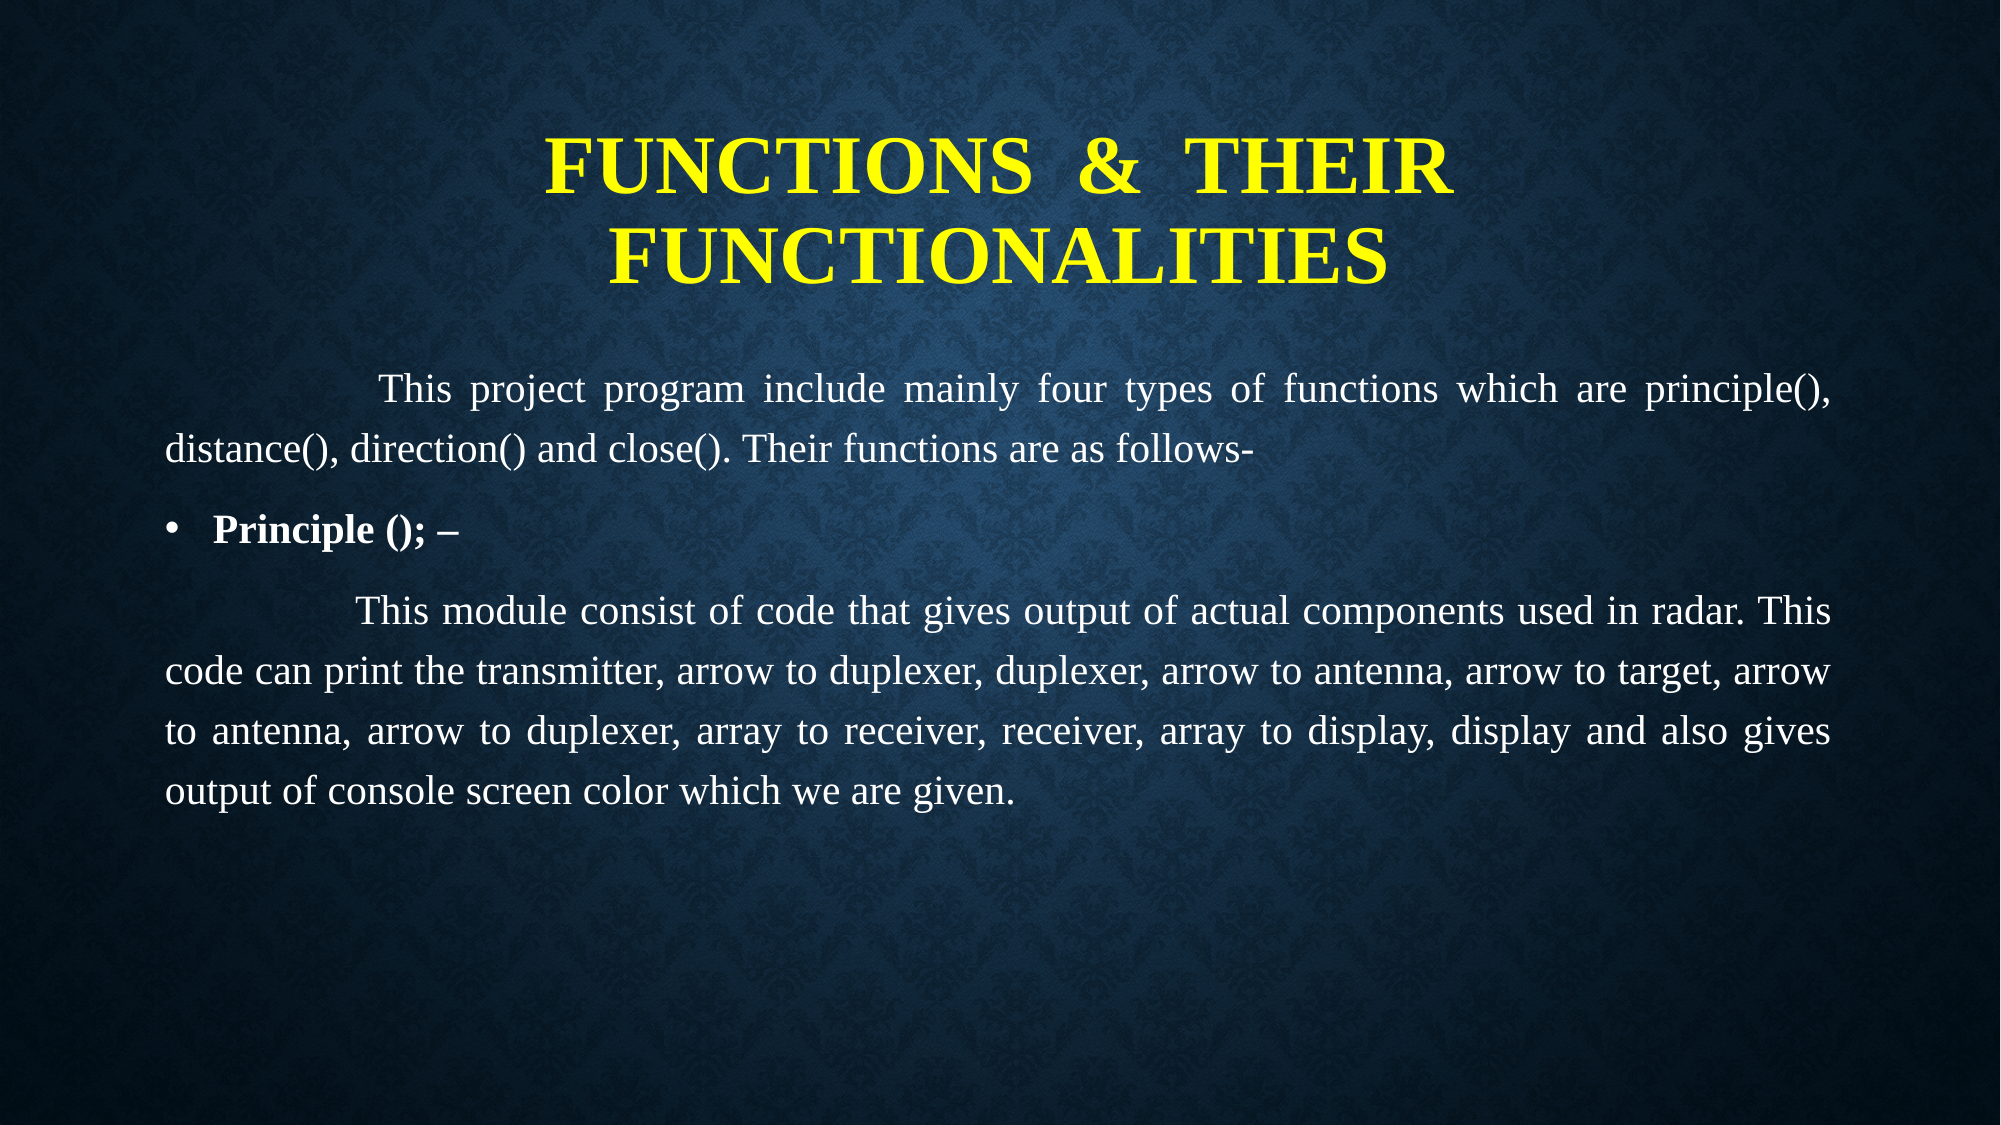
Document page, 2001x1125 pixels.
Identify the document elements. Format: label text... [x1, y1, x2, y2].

title Functions & their functionalities [149, 103, 1849, 321]
list This project program include mainly four types of functions which are principle(), distance(), direction() and close(). Their functions are as follows- Principle (); – This module consist of code that gives output of actual components used in radar. This code can print the transmitter, arrow to duplexer, duplexer, arrow to antenna, arrow to target, arrow to antenna, arrow to duplexer, array to receiver, receiver, array to display, display and also gives output of console screen color which we are given. [149, 343, 1849, 950]
